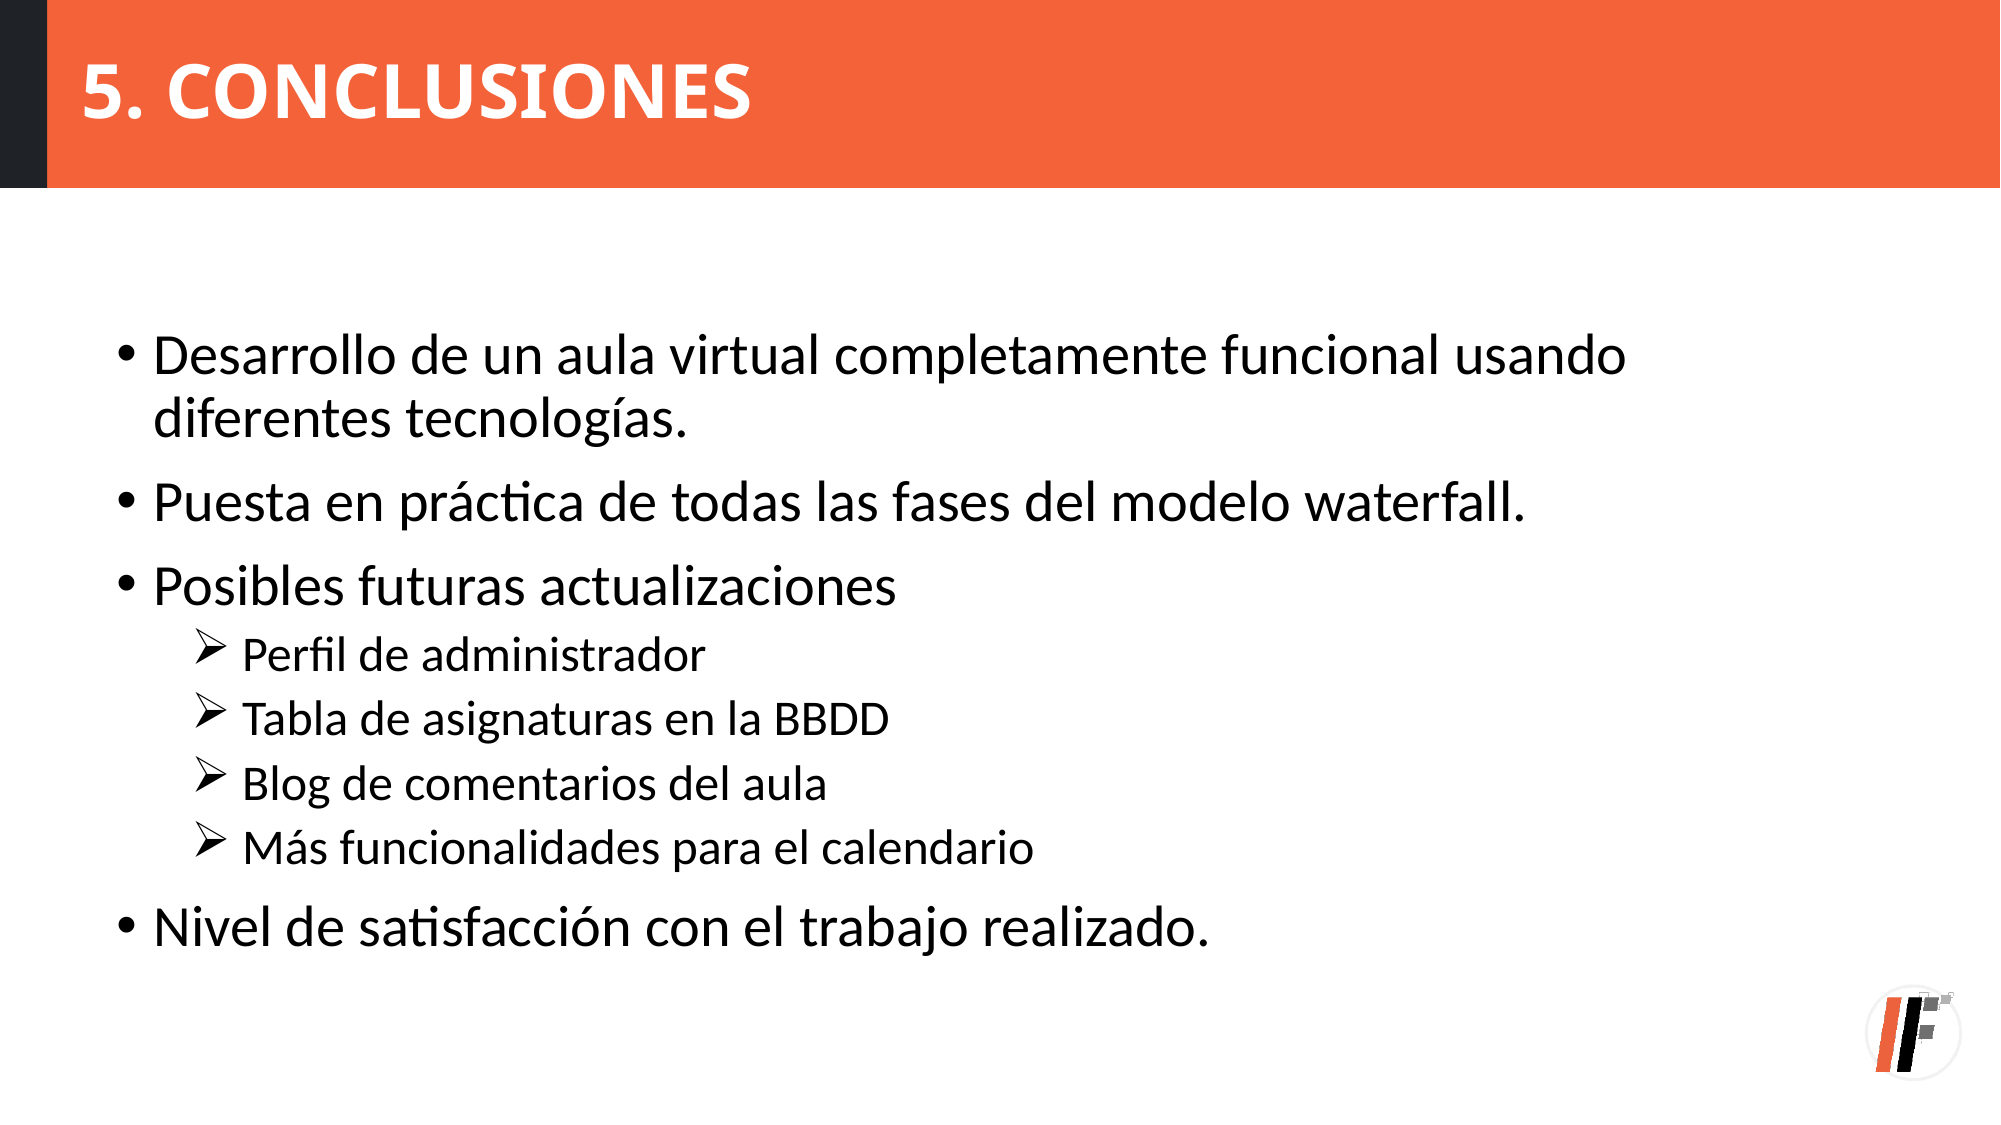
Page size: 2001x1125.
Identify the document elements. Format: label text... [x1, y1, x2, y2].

picture [1862, 982, 1964, 1083]
list Desarrollo de un aula virtual completamente funcional usando diferentes tecnologías. Puesta en práctica de todas las fases del modelo waterfall. Posibles futuras actualizaciones Perfil de administrador Tabla de asignaturas en la BBDD Blog de comentarios del aula Más funcionalidades para el calendario Nivel de satisfacción con el trabajo realizado. [101, 316, 1827, 1031]
title 5. CONCLUSIONES [48, 0, 2000, 188]
text_box [0, 0, 48, 189]
